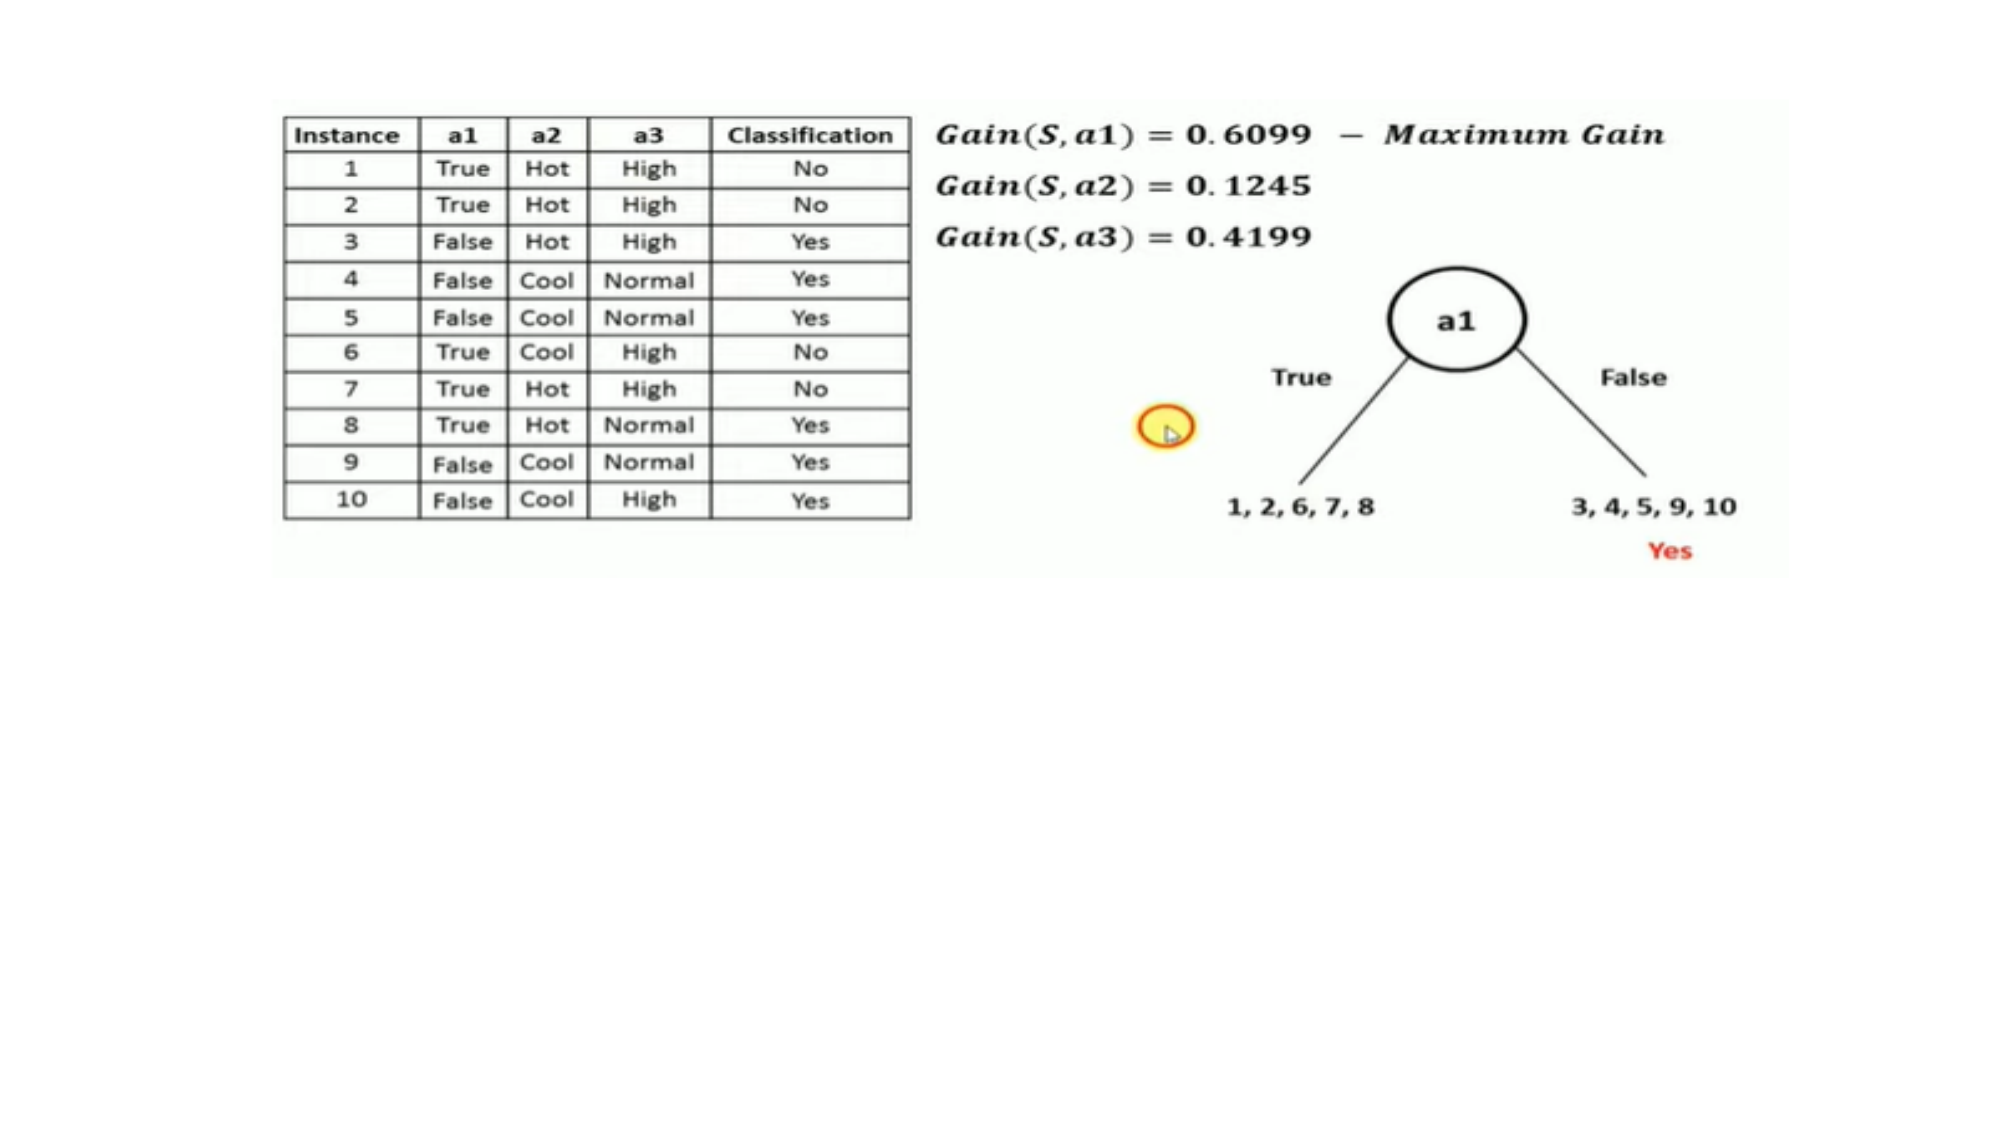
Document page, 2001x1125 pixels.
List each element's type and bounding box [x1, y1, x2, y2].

picture [266, 98, 1789, 578]
